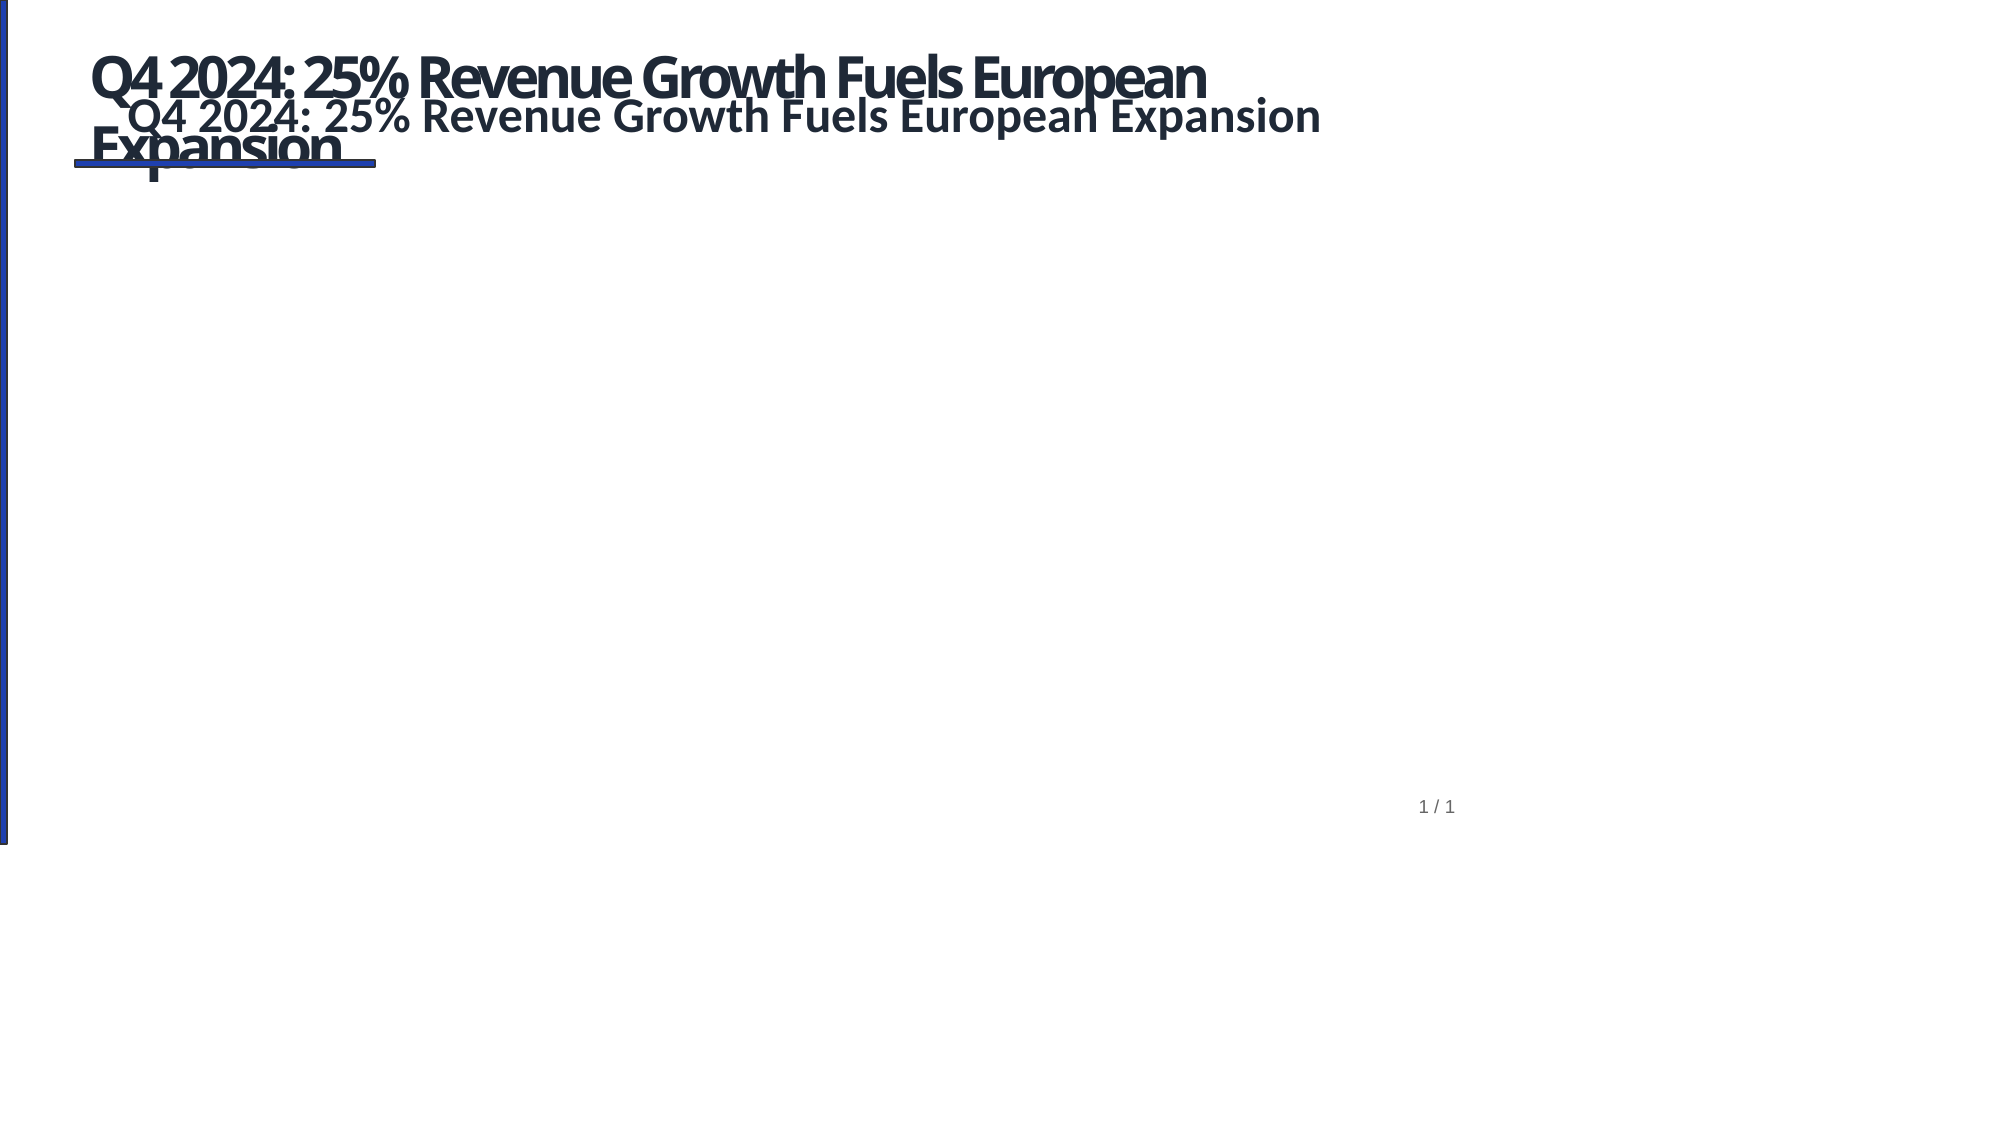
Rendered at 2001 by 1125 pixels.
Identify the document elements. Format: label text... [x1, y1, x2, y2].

text_box [0, 0, 8, 844]
text_box 1 / 1 [1349, 783, 1470, 829]
text_box Q4 2024: 25% Revenue Growth Fuels European Expansion [112, 145, 1388, 225]
text_box Q4 2024: 25% Revenue Growth Fuels European Expansion [74, 75, 1425, 145]
text_box [74, 159, 375, 168]
